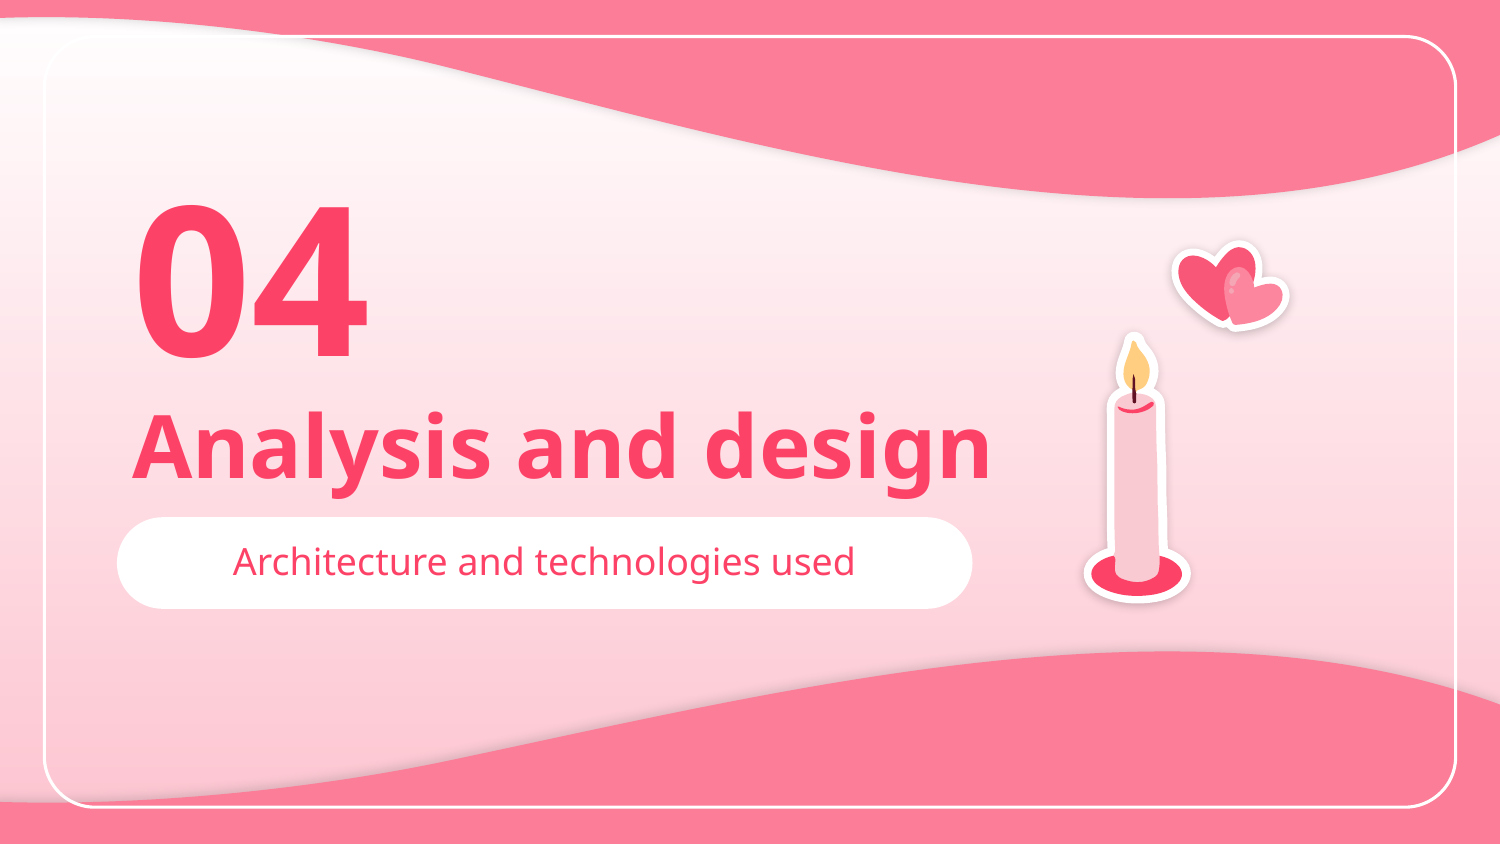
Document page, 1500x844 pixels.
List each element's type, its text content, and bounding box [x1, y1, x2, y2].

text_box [1083, 331, 1192, 604]
title Analysis and design [116, 387, 1078, 500]
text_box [1170, 239, 1291, 333]
text_box [116, 517, 973, 609]
subtitle Architecture and technologies used [146, 522, 944, 604]
title 04 [116, 190, 472, 356]
